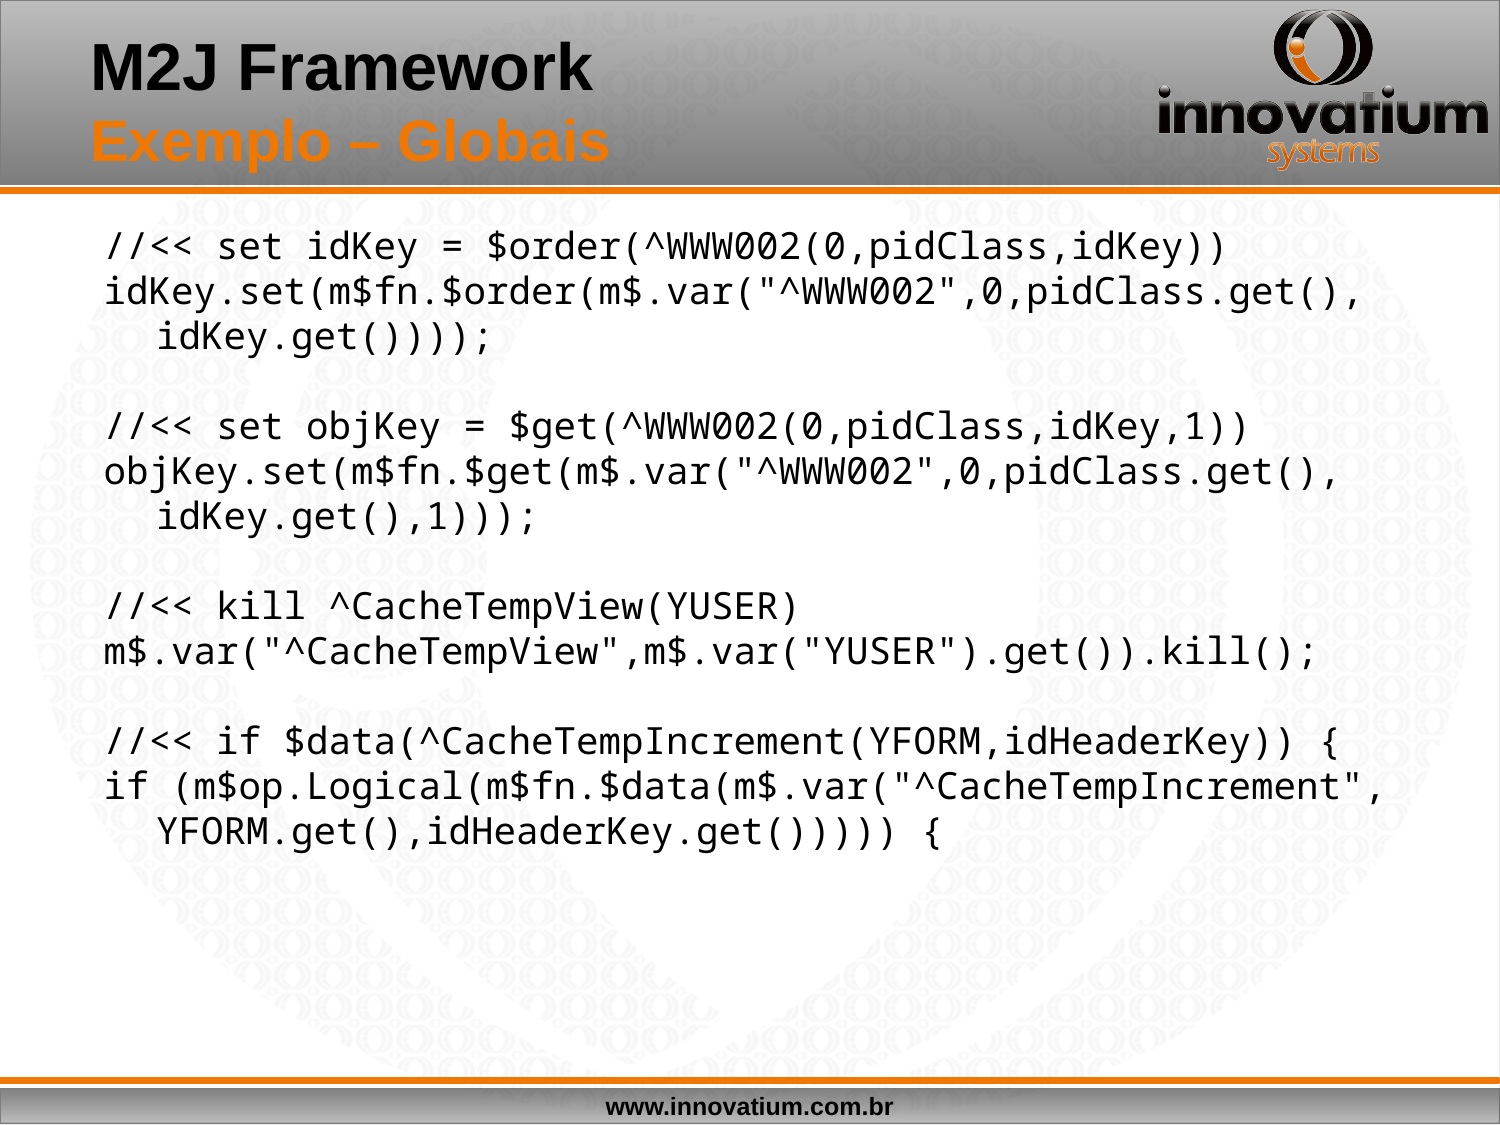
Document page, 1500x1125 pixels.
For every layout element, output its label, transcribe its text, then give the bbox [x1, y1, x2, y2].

picture [1425, 3, 1496, 177]
list //<< set idKey = $order(^WWW002(0,pidClass,idKey)) idKey.set(m$fn.$order(m$.var("^WWW002",0,pidClass.get(), idKey.get()))); //<< set objKey = $get(^WWW002(0,pidClass,idKey,1)) objKey.set(m$fn.$get(m$.var("^WWW002",0,pidClass.get(), idKey.get(),1))); //<< kill ^CacheTempView(YUSER) m$.var("^CacheTempView",m$.var("YUSER").get()).kill(); //<< if $data(^CacheTempIncrement(YFORM,idHeaderKey)) { if (m$op.Logical(m$fn.$data(m$.var("^CacheTempIncrement", YFORM.get(),idHeaderKey.get())))) { [75, 216, 1471, 1035]
title M2J Framework Exemplo – Globais [75, 0, 1425, 201]
